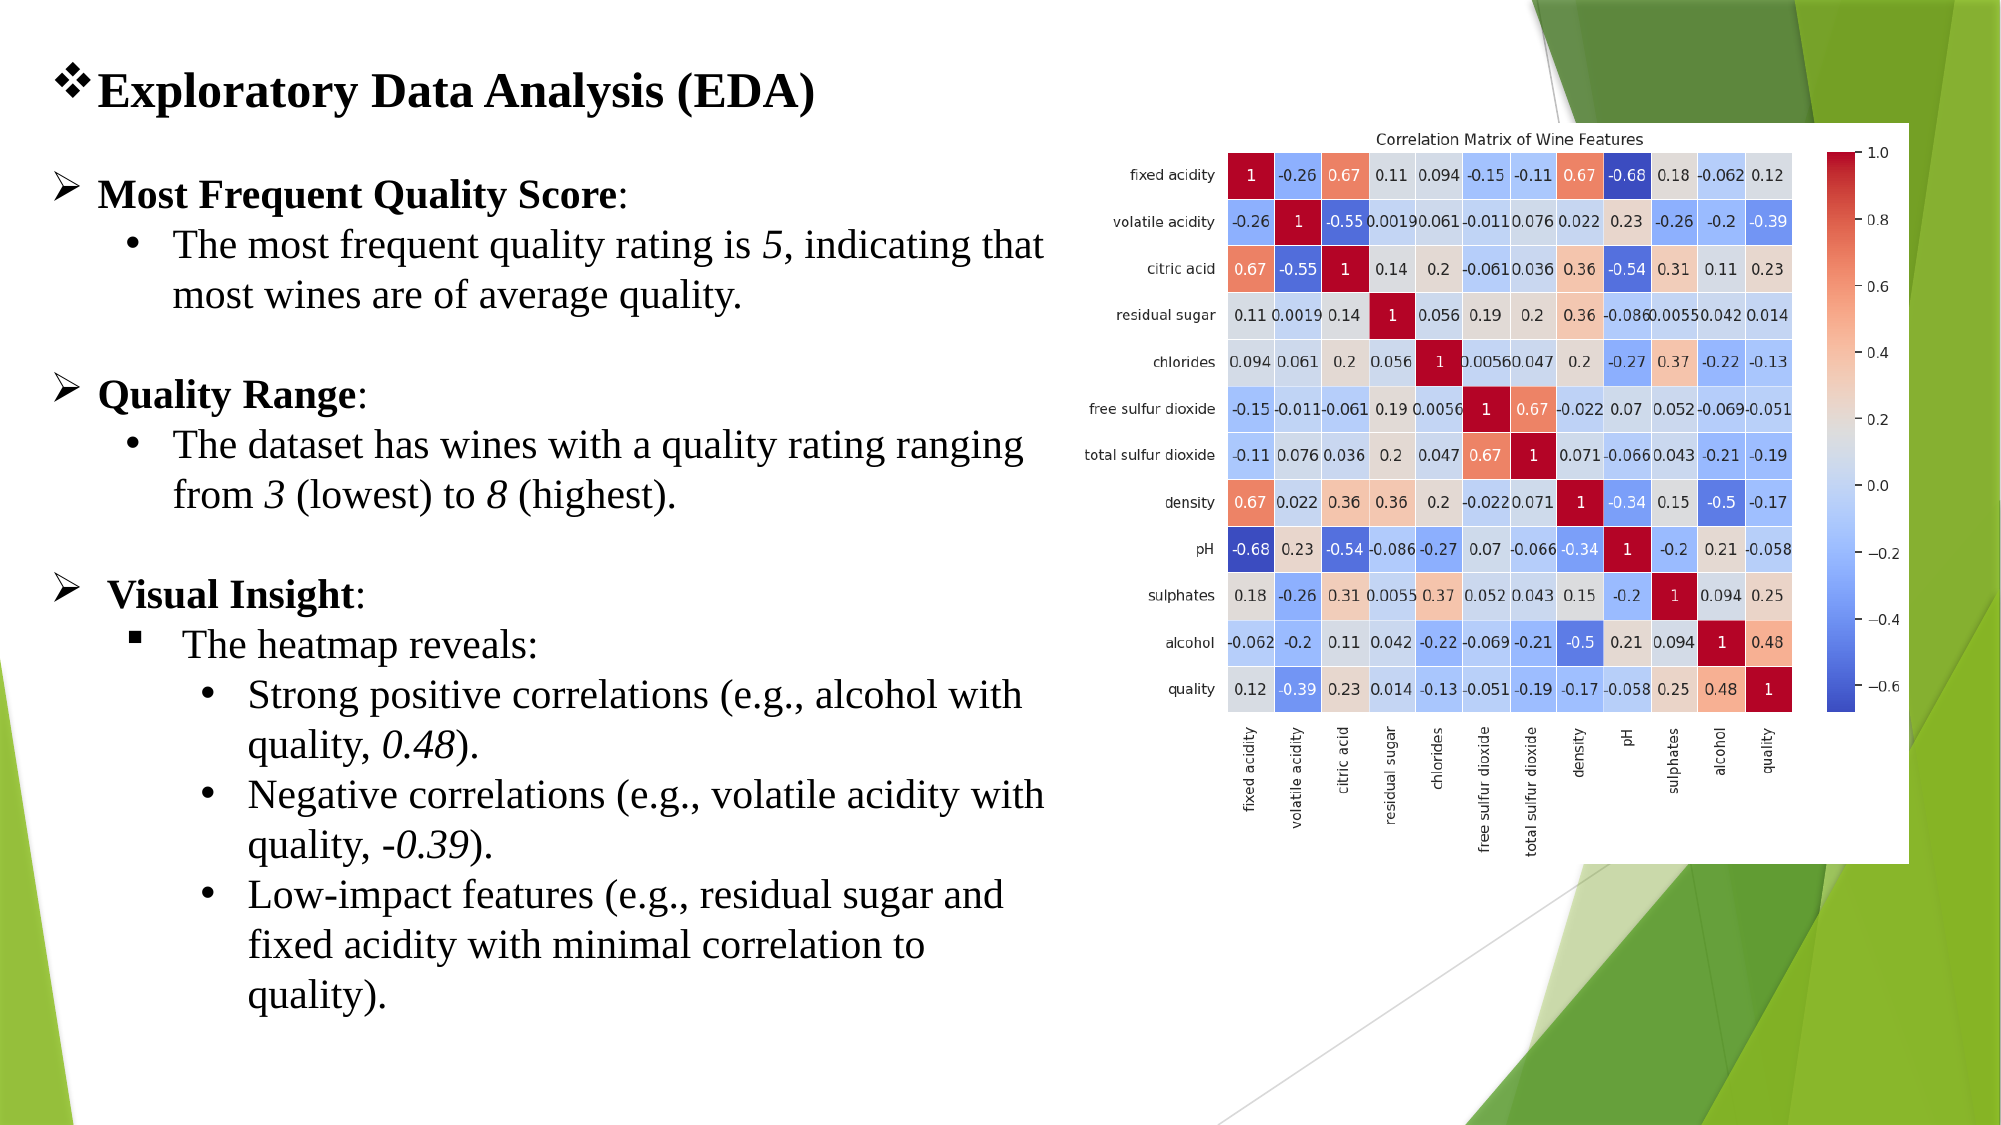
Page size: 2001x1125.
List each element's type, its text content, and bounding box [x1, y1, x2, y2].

text_box Exploratory Data Analysis (EDA) Most Frequent Quality Score: The most frequent quality rating is 5, indicating that most wines are of average quality. Quality Range: The dataset has wines with a quality rating ranging from 3 (lowest) to 8 (highest). Visual Insight: The heatmap reveals: Strong positive correlations (e.g., alcohol with quality, 0.48). Negative correlations (e.g., volatile acidity with quality, -0.39). Low-impact features (e.g., residual sugar and fixed acidity with minimal correlation to quality). [35, 49, 1076, 1025]
picture [1075, 122, 1910, 865]
